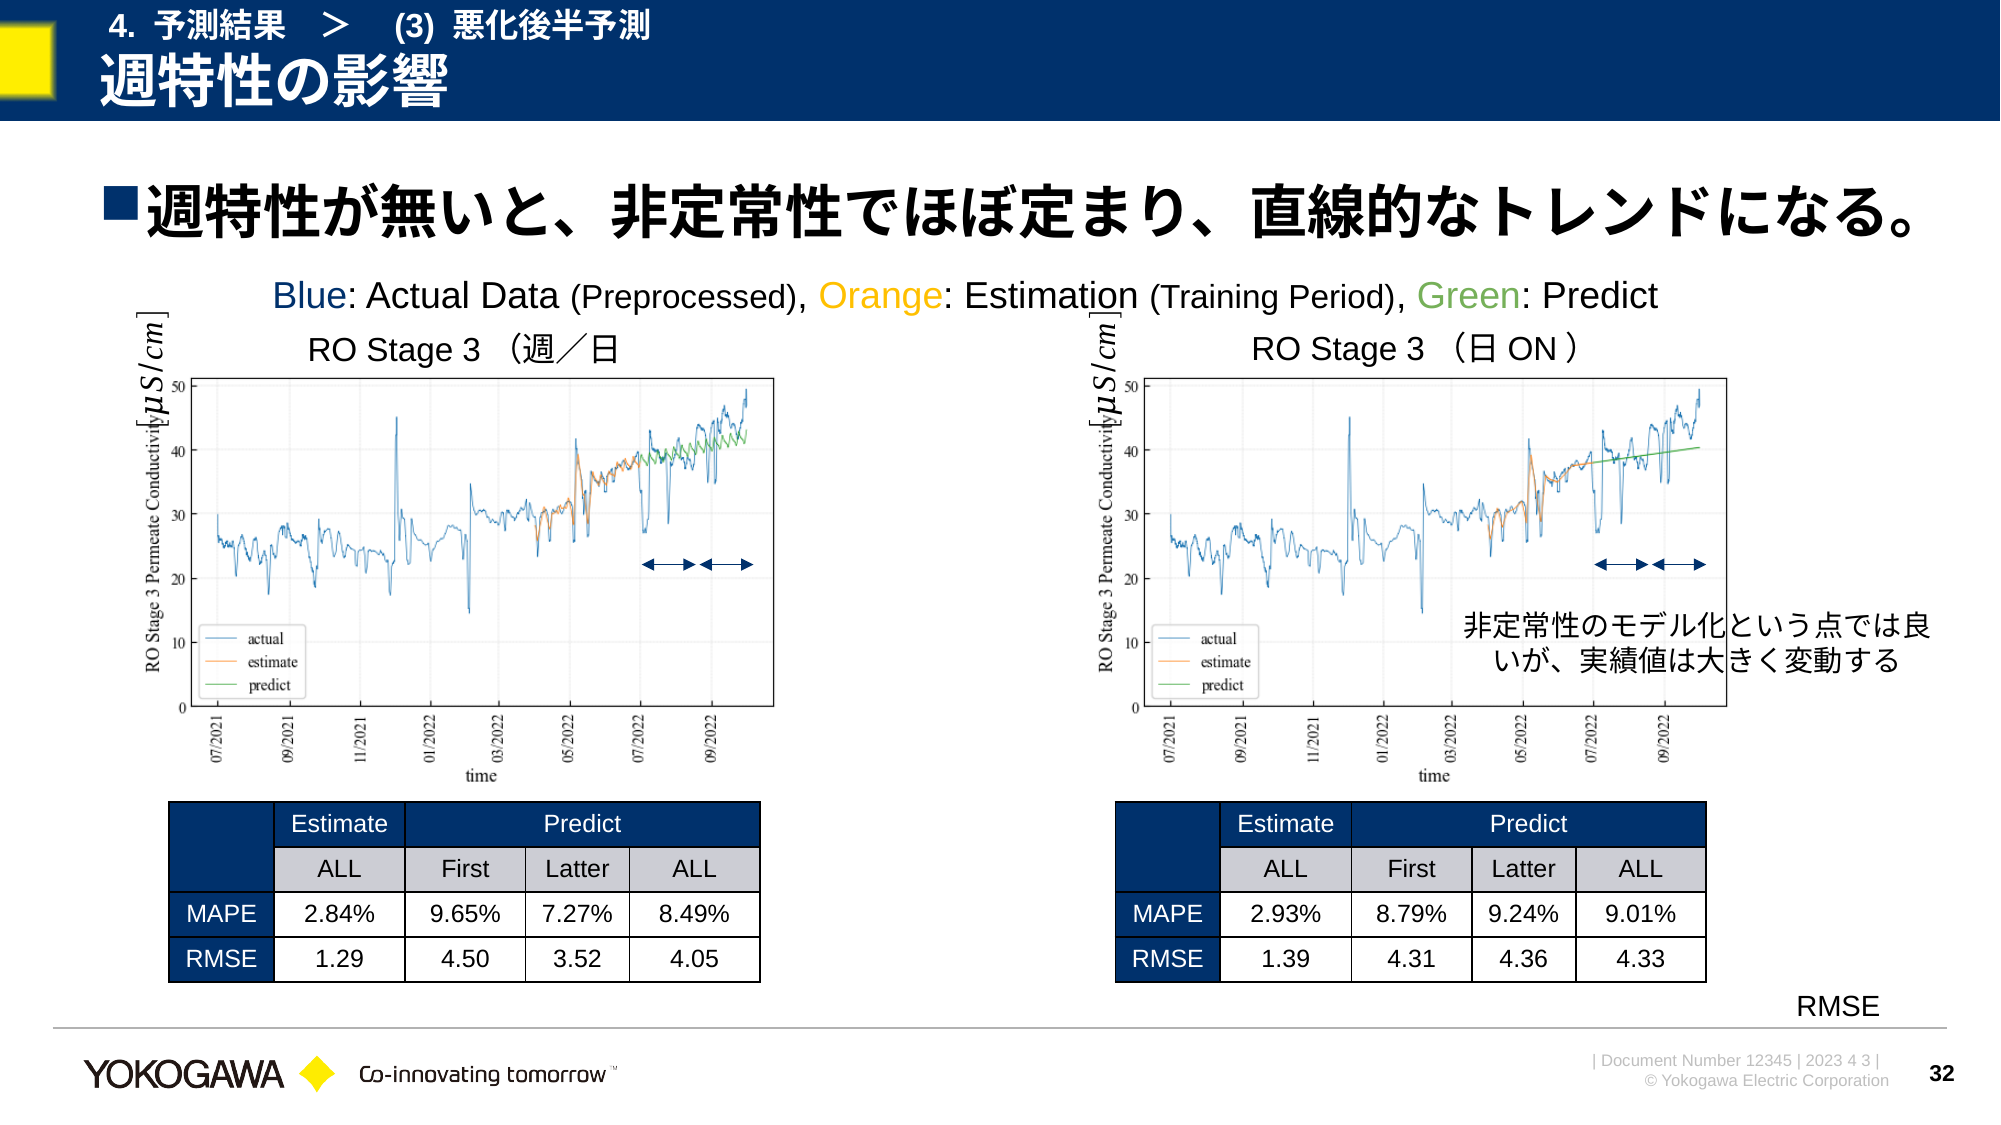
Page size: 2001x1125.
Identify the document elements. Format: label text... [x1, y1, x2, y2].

table_cell 4.33 [1577, 938, 1705, 981]
table_header Estimate [275, 803, 404, 846]
table_cell 8.49% [630, 893, 759, 936]
table_cell First [406, 848, 525, 891]
table_cell 1.39 [1221, 938, 1351, 981]
table_cell First [1352, 848, 1471, 891]
text_box RO Stage 3（週／日ON） [251, 320, 687, 368]
table_cell RMSE [170, 938, 273, 981]
list 週特性が無いと、非定常性でほぼ定まり、直線的なトレンドになる。 [84, 175, 1946, 275]
table_cell 4.36 [1473, 938, 1575, 981]
picture [0, 6, 69, 115]
text_box Blue: Actual Data (Preprocessed), Orange: Estimation (Training Period), Green: Predict [224, 263, 1707, 323]
table_cell 4.31 [1352, 938, 1471, 981]
table_cell 9.65% [406, 893, 525, 936]
table_cell MAPE [170, 893, 273, 936]
table_header Estimate [1221, 803, 1351, 846]
table_header Predict [406, 803, 759, 846]
table_cell 4.05 [630, 938, 759, 981]
table_cell Latter [526, 848, 629, 891]
table_cell 9.24% [1473, 893, 1575, 936]
text_box 4. 予測結果 ＞ (3) 悪化後半予測 [93, 0, 836, 52]
table_cell 8.79% [1352, 893, 1471, 936]
table_cell 4.50 [406, 938, 525, 981]
text_box RO Stage 3（日ON） [1207, 319, 1643, 368]
table_cell ALL [1221, 848, 1351, 891]
table_header [170, 803, 273, 891]
picture [136, 368, 783, 796]
title 週特性の影響 [84, 41, 1955, 127]
table_cell ALL [1577, 848, 1705, 891]
picture [83, 1055, 617, 1093]
table_cell 3.52 [526, 938, 629, 981]
slide_number 32 [1904, 1042, 1970, 1103]
table_header Predict [1352, 803, 1705, 846]
table_header [1116, 803, 1219, 891]
table_cell 2.93% [1221, 893, 1351, 936]
table_cell 2.84% [275, 893, 404, 936]
table_cell MAPE [1116, 893, 1219, 936]
table_cell RMSE [1116, 938, 1219, 981]
picture [1089, 368, 1736, 796]
table_cell 7.27% [526, 893, 629, 936]
table_cell Latter [1473, 848, 1575, 891]
table_cell ALL [630, 848, 759, 891]
table_cell ALL [275, 848, 404, 891]
table_cell 1.29 [275, 938, 404, 981]
table_cell 9.01% [1577, 893, 1705, 936]
text_box 非定常性のモデル化という点では良いが、実績値は大きく変動する [1736, 599, 1955, 685]
